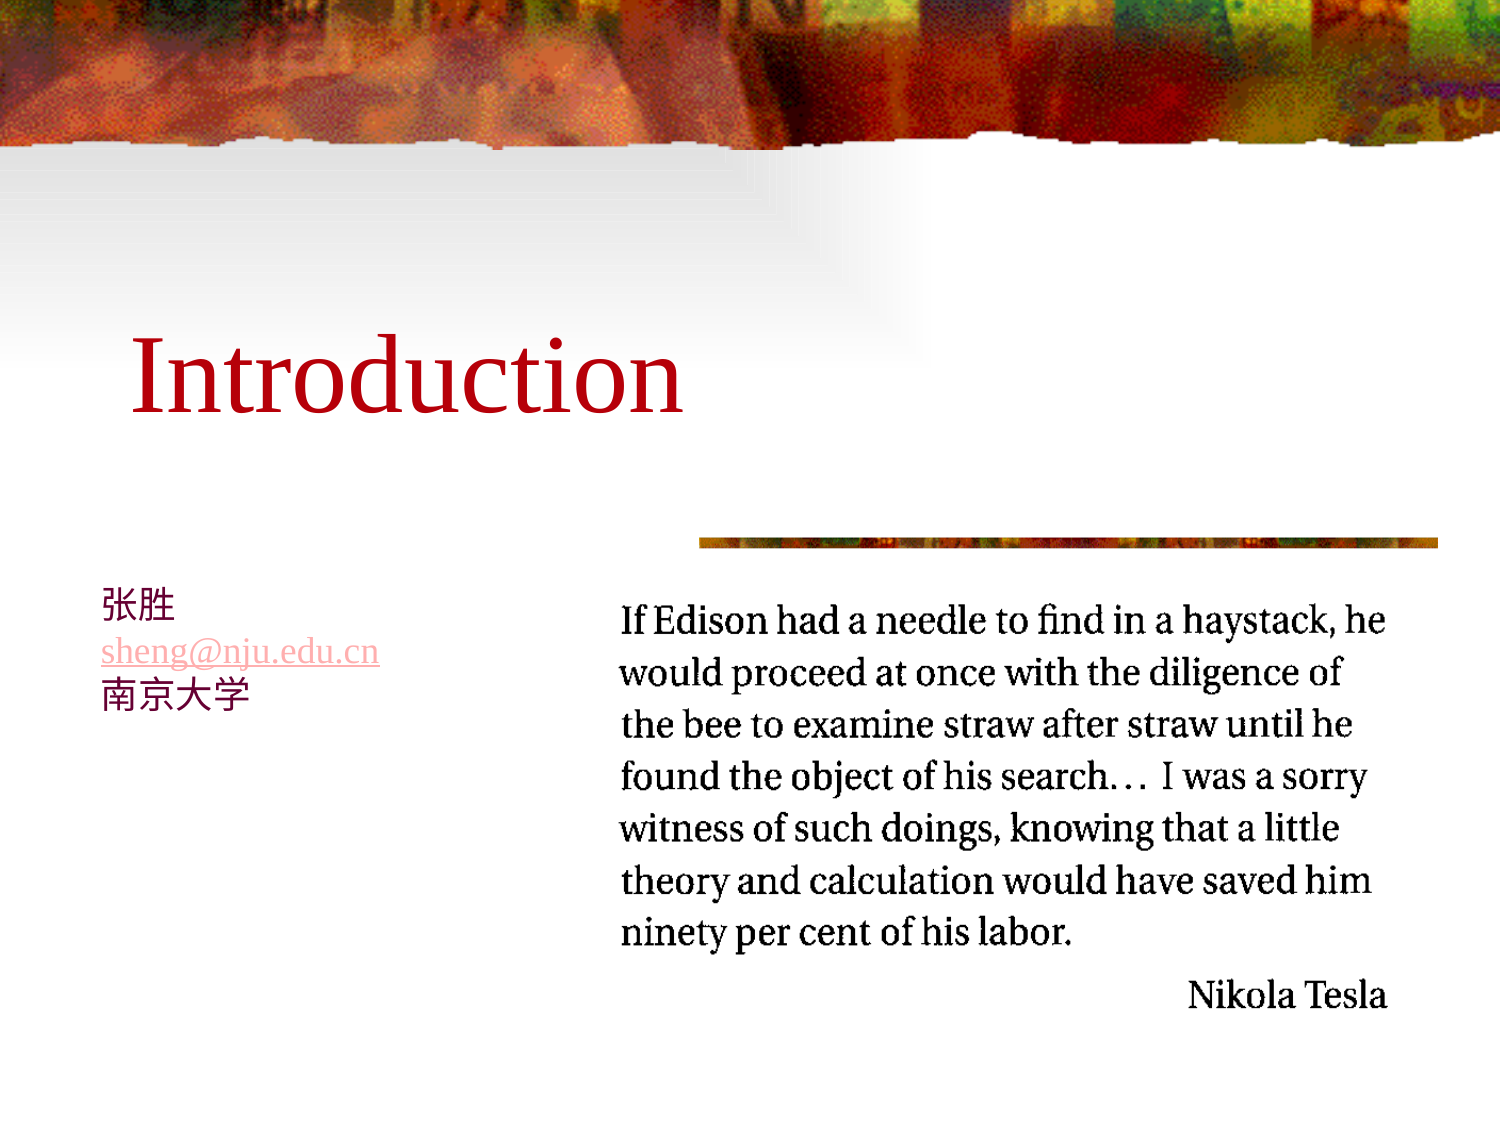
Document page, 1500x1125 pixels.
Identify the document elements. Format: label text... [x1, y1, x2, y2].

picture [699, 536, 1438, 552]
picture [0, 0, 1500, 150]
picture [591, 577, 1422, 1030]
title Introduction [88, 290, 727, 443]
text_box 张胜 sheng@nju.edu.cn 南京大学 [86, 573, 594, 724]
